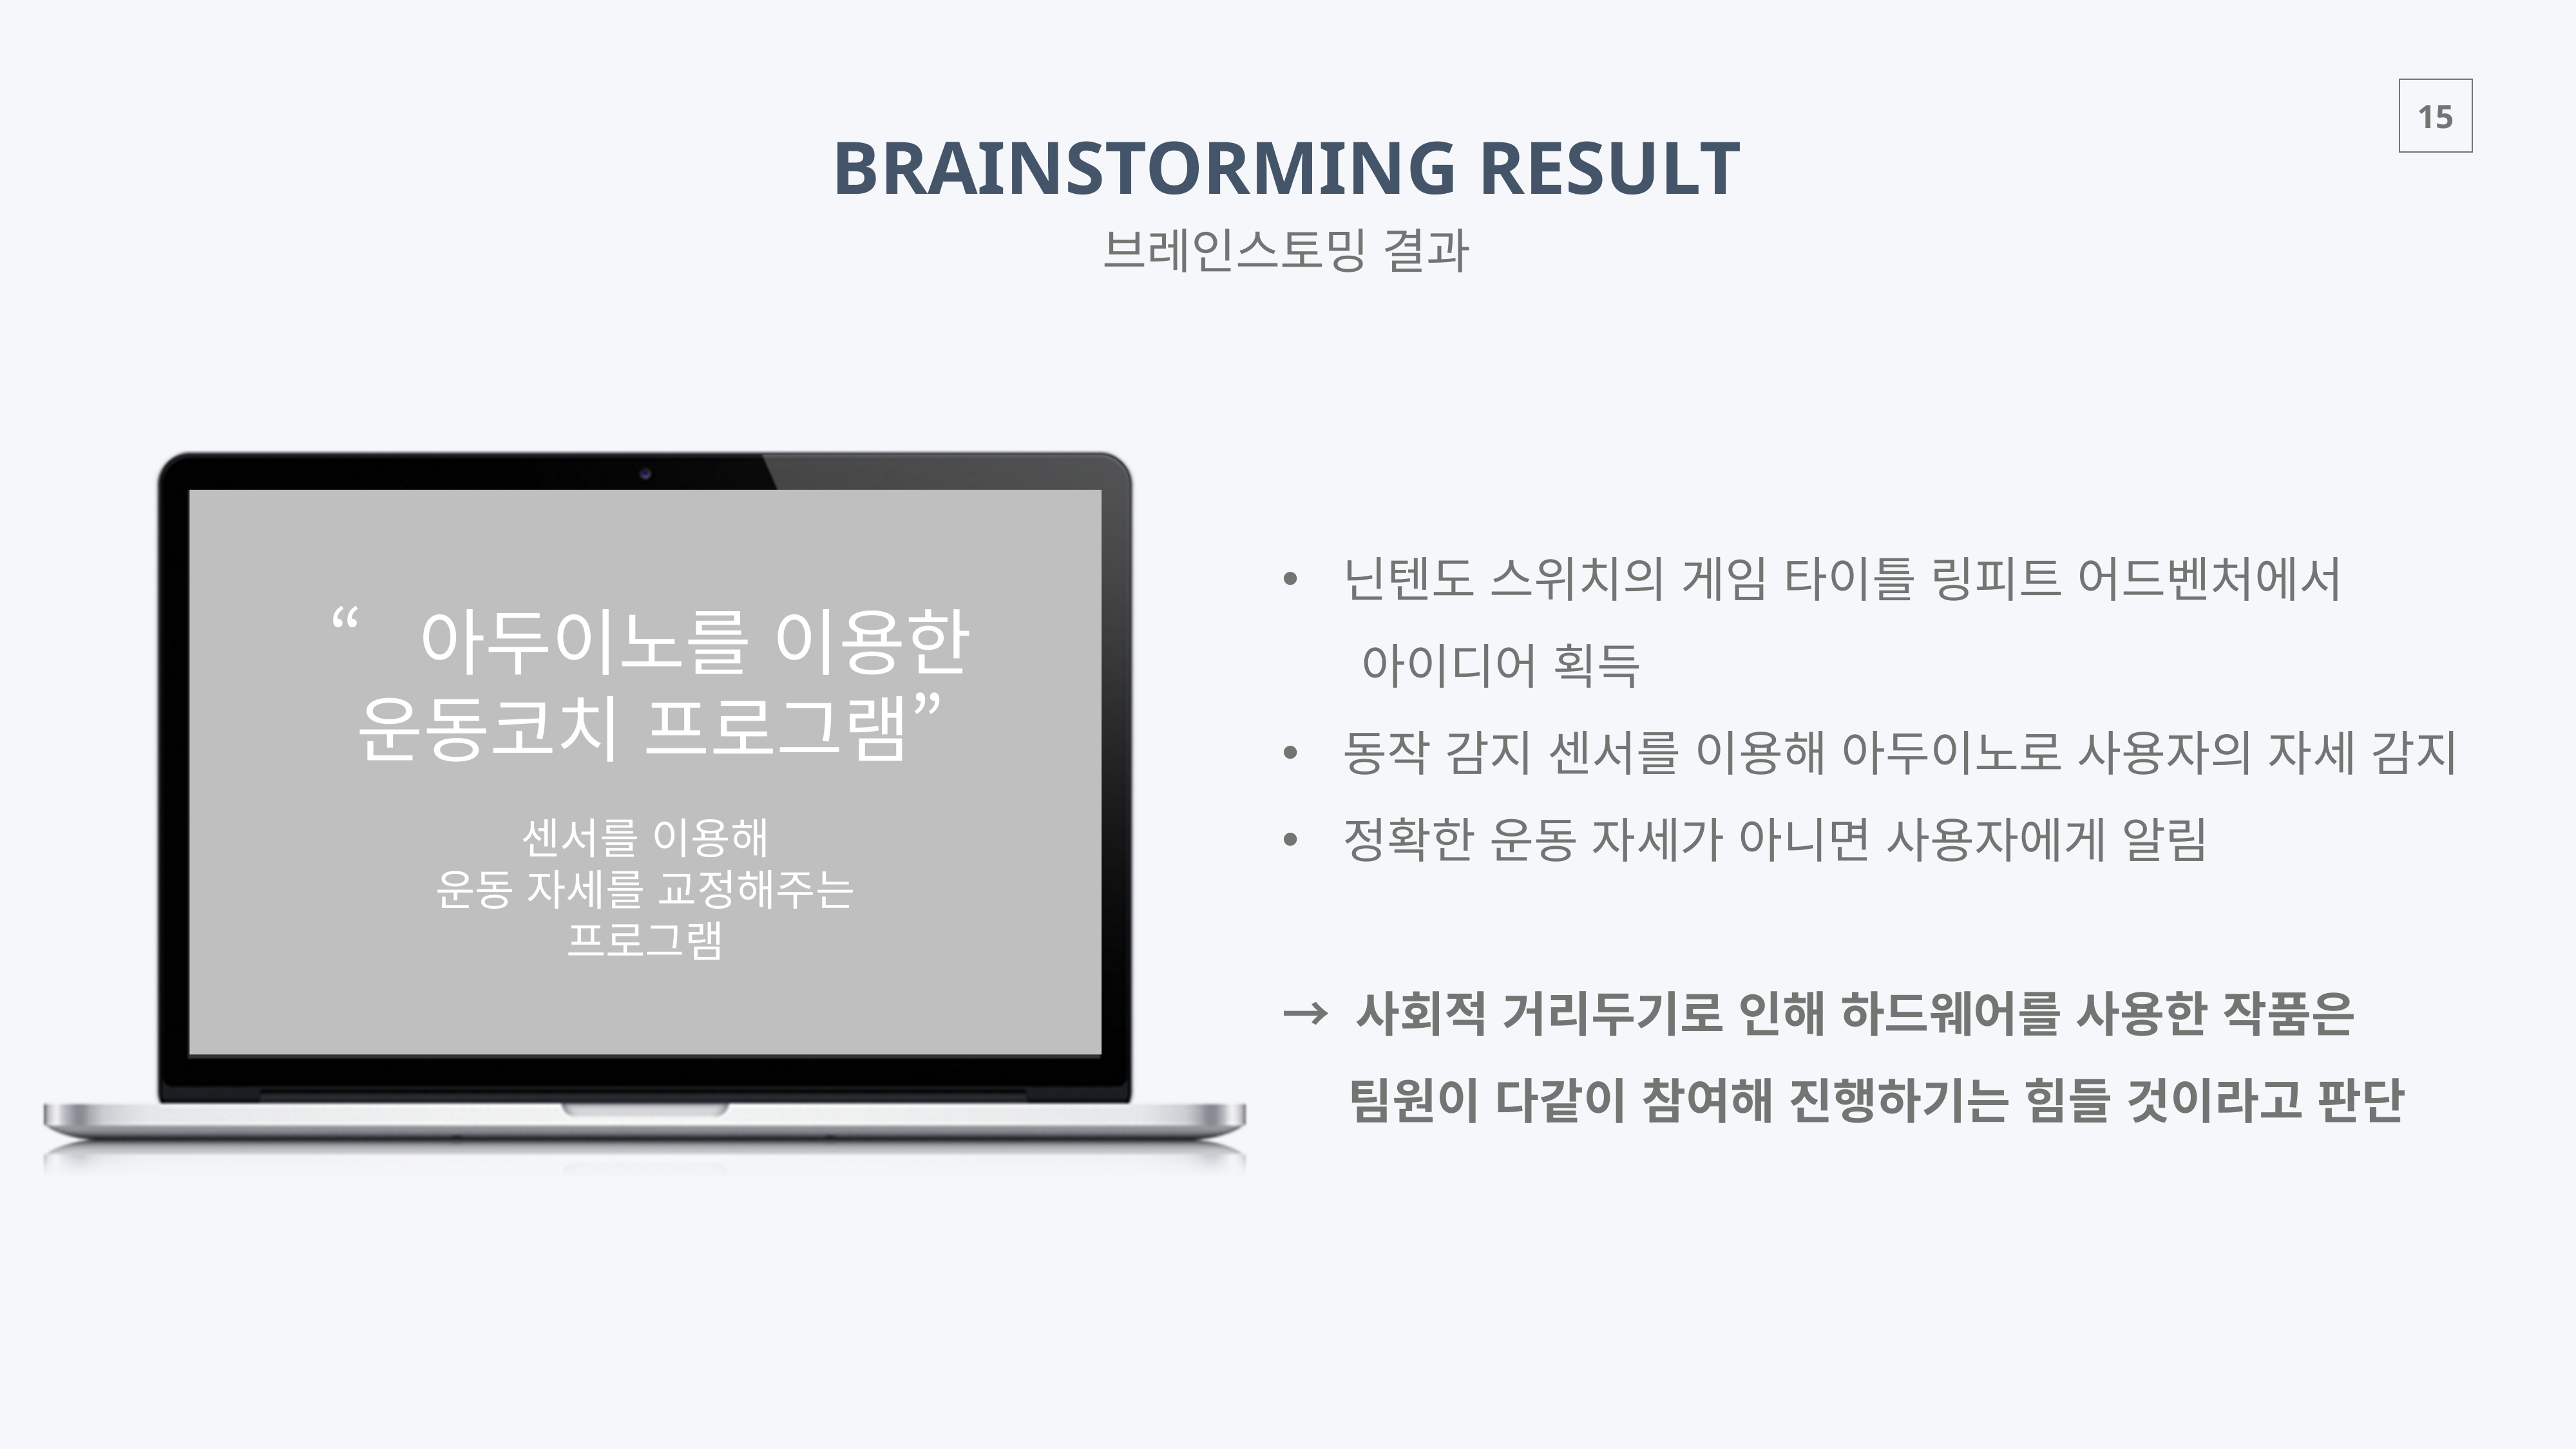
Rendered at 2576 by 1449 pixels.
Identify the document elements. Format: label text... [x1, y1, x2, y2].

text_box 브레인스토밍 결과 [1076, 207, 1498, 292]
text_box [28, 292, 1273, 1363]
text_box 닌텐도 스위치의 게임 타이틀 링피트 어드벤처에서 아이디어 획득 동작 감지 센서를 이용해 아두이노로 사용자의 자세 감지 정확한 운동 자세가 아니면 사용자에게 알림 → 사회적 거리두기로 인해 하드웨어를 사용한 작품은 팀원이 다같이 참여해 진행하기는 힘들 것이라고 판단 [1273, 515, 2576, 1133]
text_box BRAINSTORMING RESULT [805, 108, 1768, 222]
